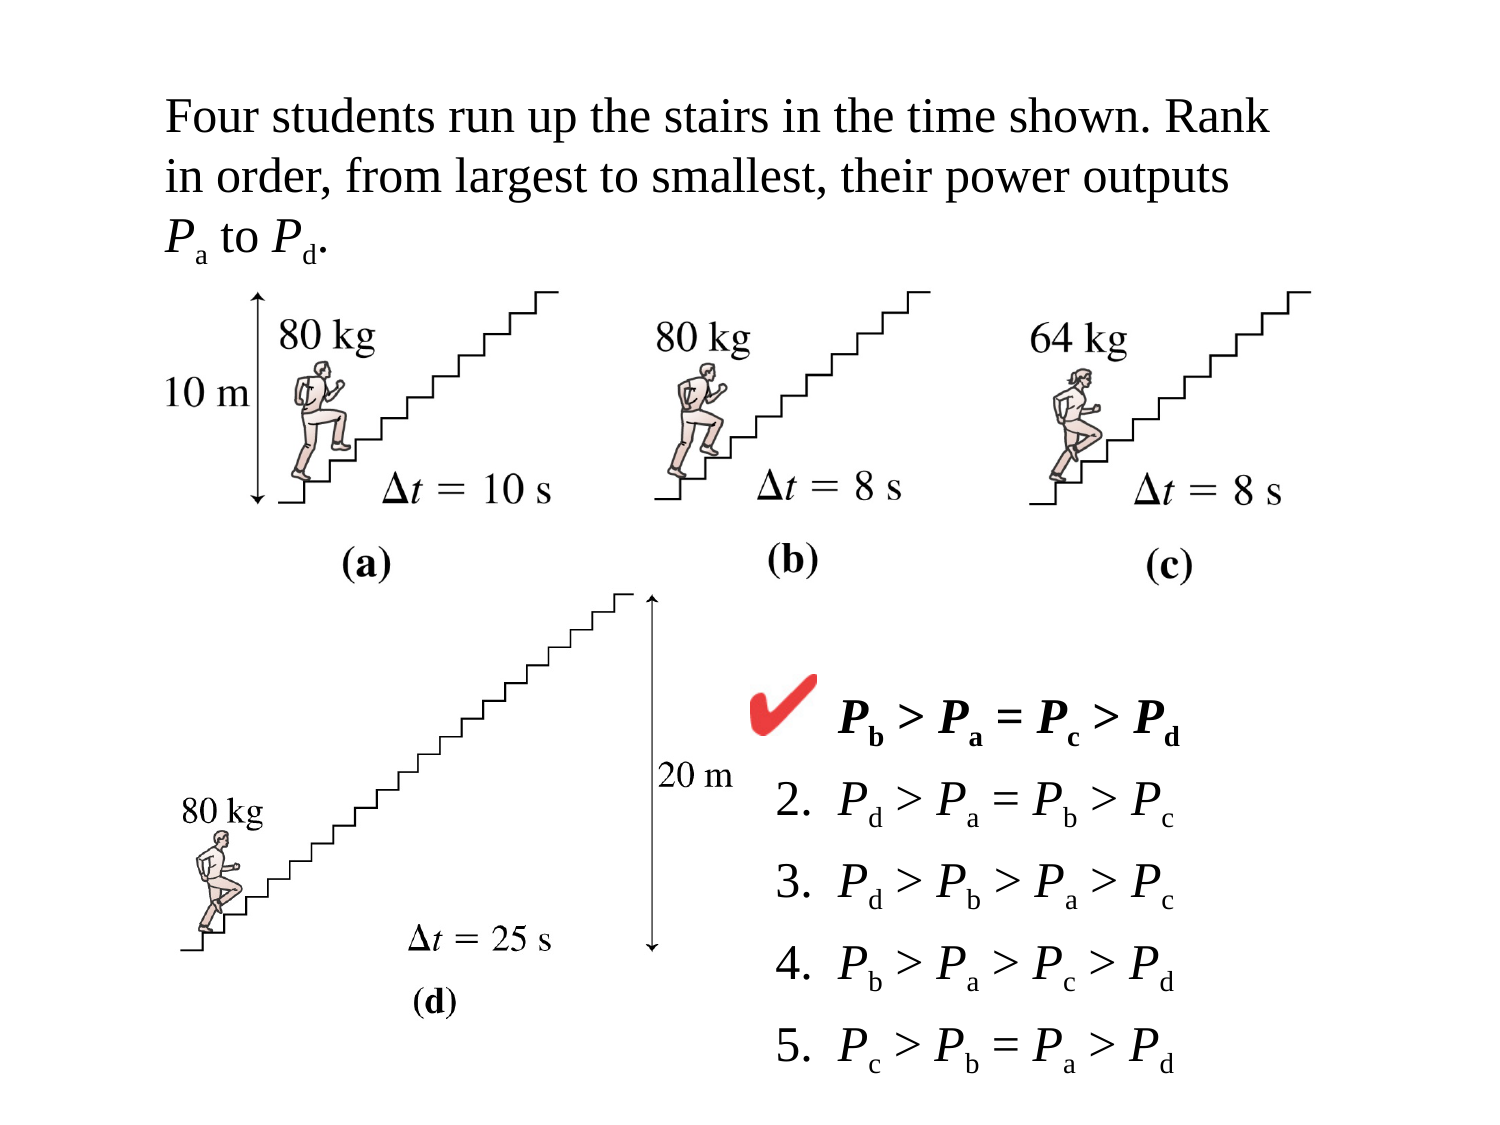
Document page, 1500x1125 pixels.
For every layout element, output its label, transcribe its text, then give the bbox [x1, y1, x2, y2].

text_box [162, 287, 1315, 625]
text_box Four students run up the stairs in the time shown. Rank in order, from largest to smallest, their power outputs Pa to Pd. [149, 74, 1291, 278]
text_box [174, 587, 738, 1076]
text_box 1. Pb > Pa = Pc > Pd 2. Pd > Pa = Pb > Pc 3. Pd > Pb > Pa > Pc 4. Pb > Pa > Pc > Pd 5. Pc > Pb = Pa > Pd [760, 662, 1320, 1087]
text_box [749, 674, 817, 737]
